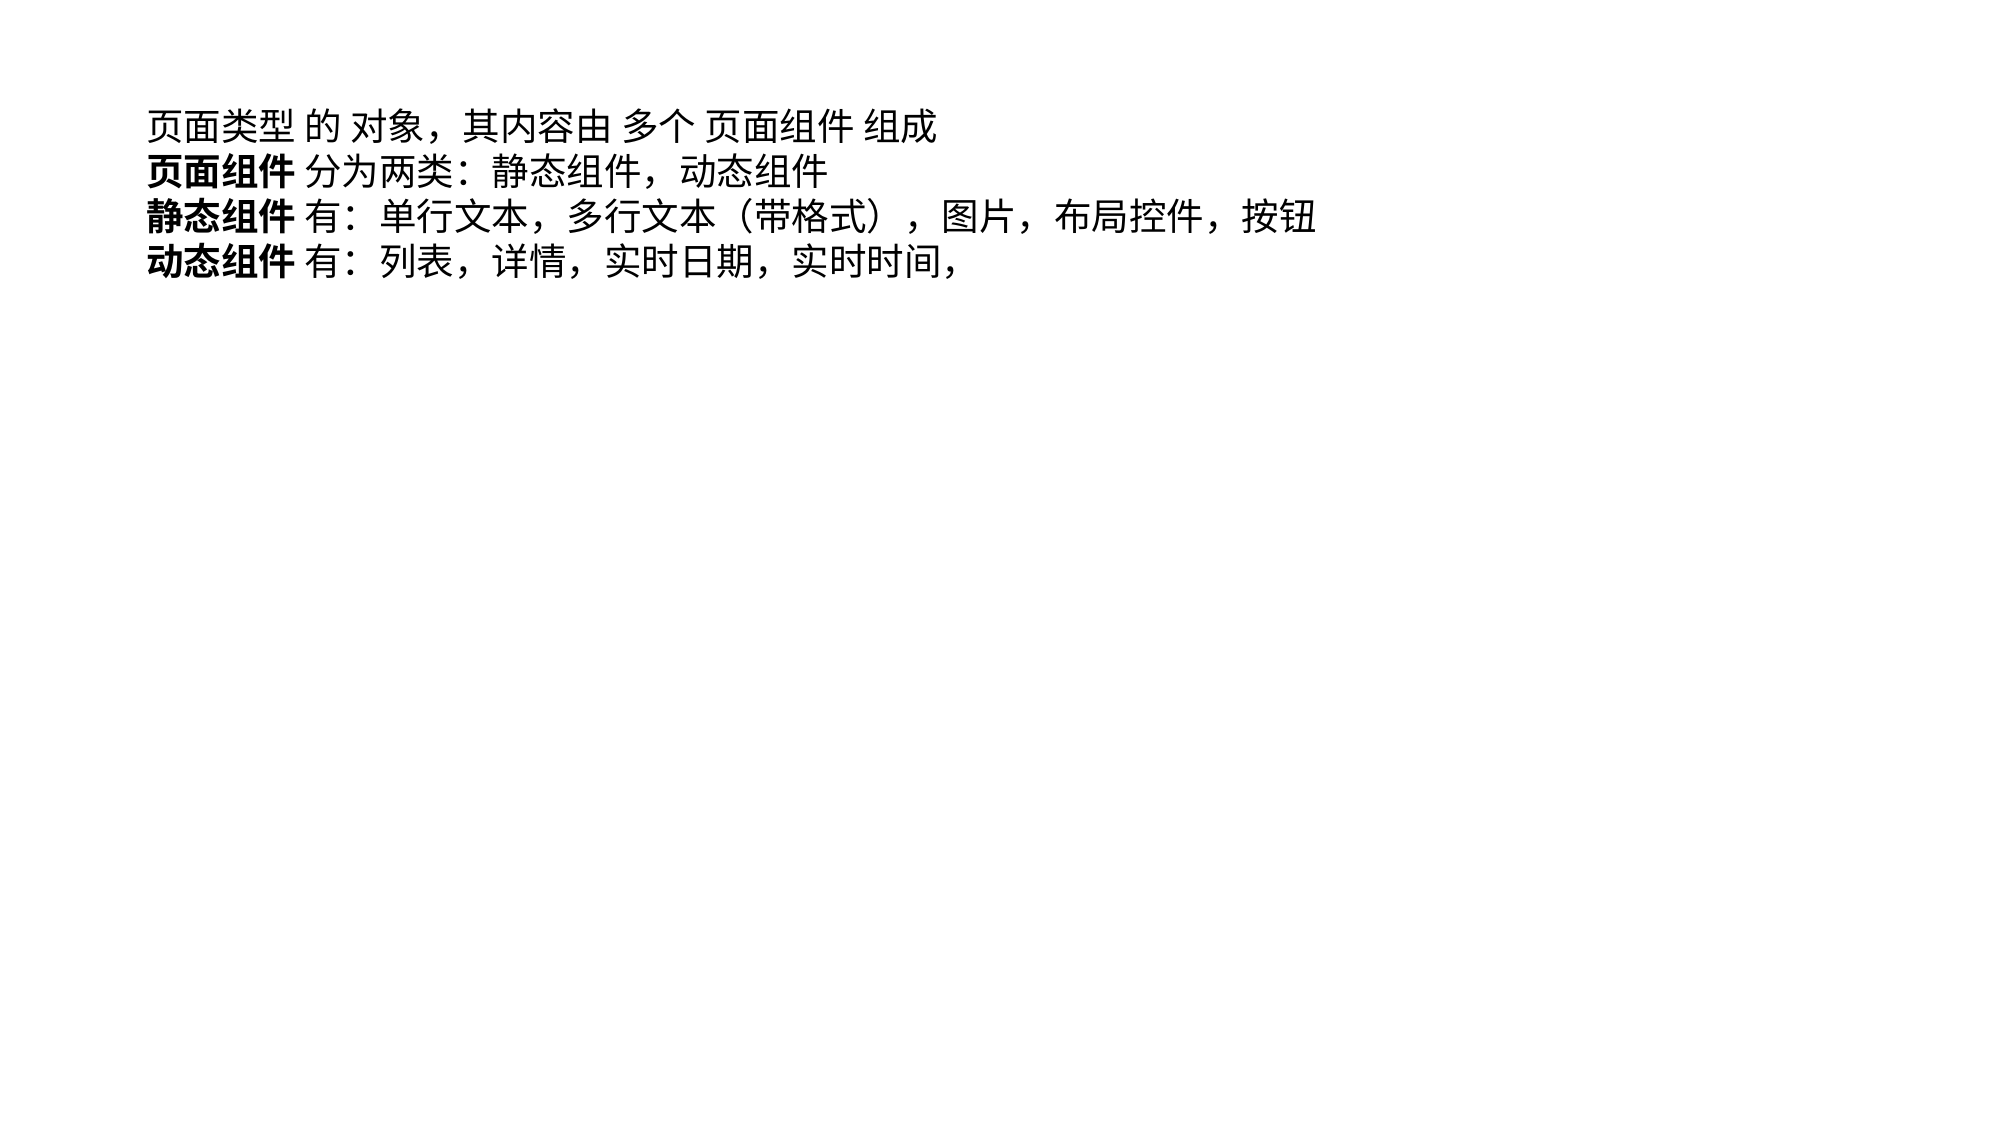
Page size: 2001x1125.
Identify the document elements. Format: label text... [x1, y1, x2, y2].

text_box 页面类型 的 对象，其内容由 多个 页面组件 组成 页面组件 分为两类：静态组件，动态组件 静态组件 有：单行文本，多行文本（带格式），图片，布局控件，按钮 动态组件 有：列表，详情，实时日期，实时时间， [131, 95, 1333, 291]
